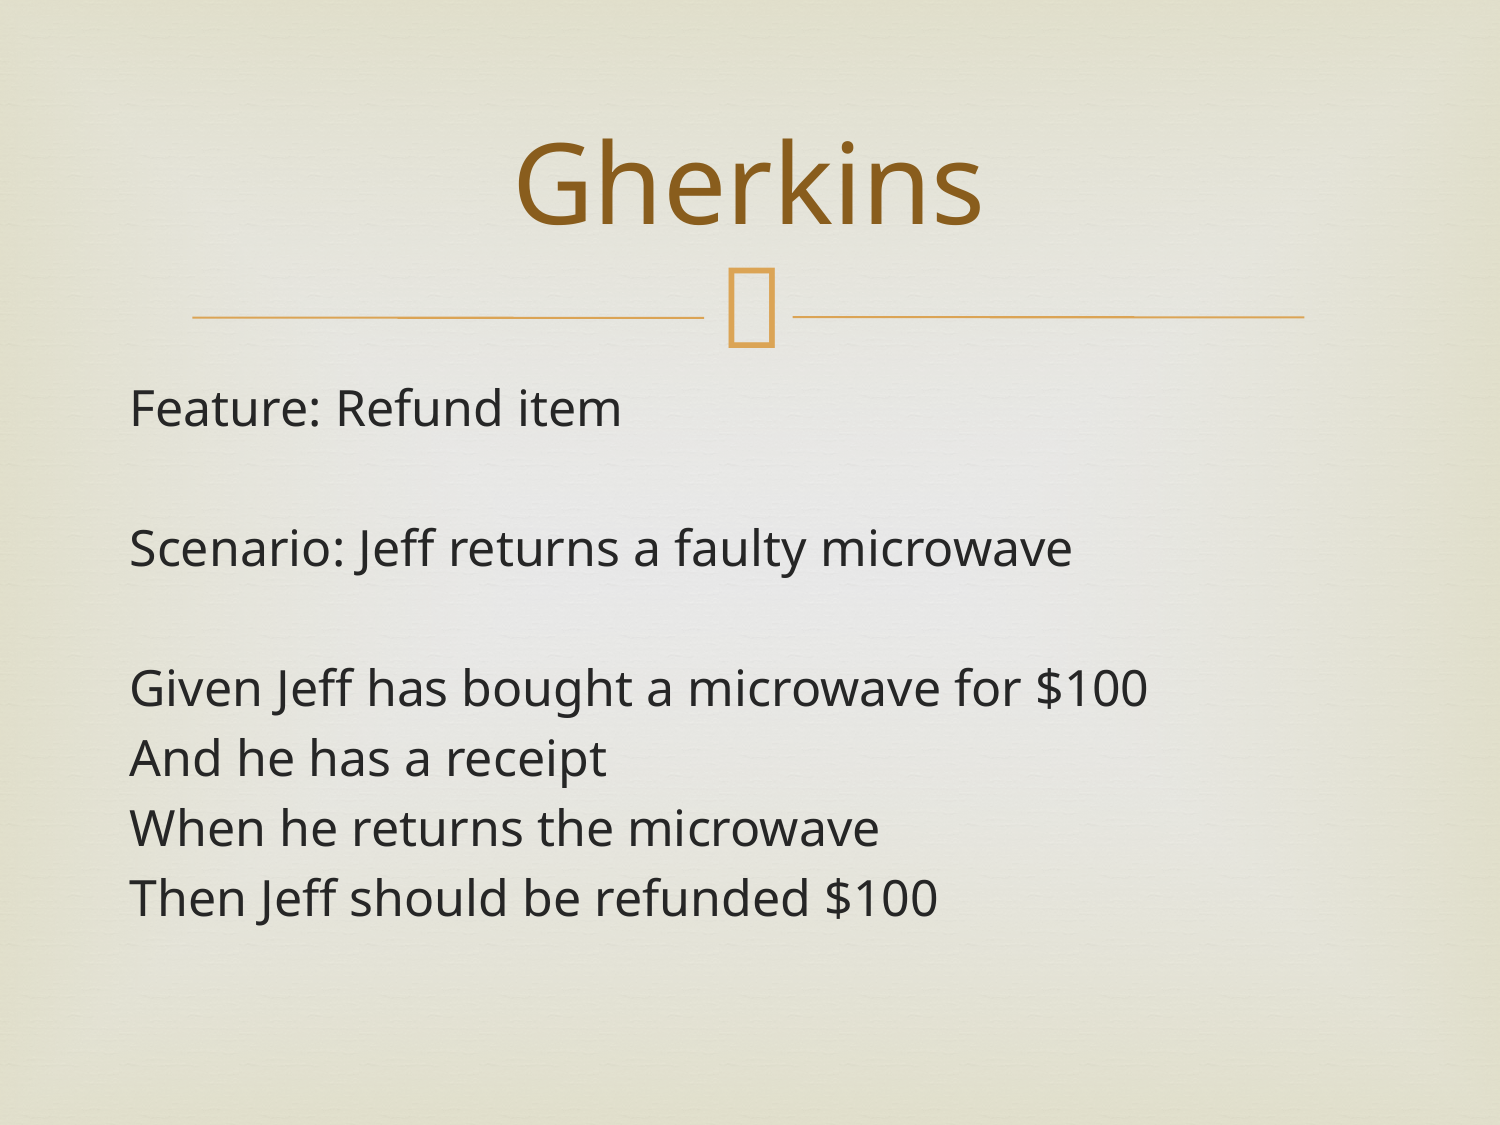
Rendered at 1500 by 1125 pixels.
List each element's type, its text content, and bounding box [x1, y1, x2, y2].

title Gherkins [112, 93, 1386, 267]
list Feature: Refund item Scenario: Jeff returns a faulty microwave Given Jeff has bought a microwave for $100 And he has a receipt When he returns the microwave Then Jeff should be refunded $100 [114, 368, 1386, 1005]
